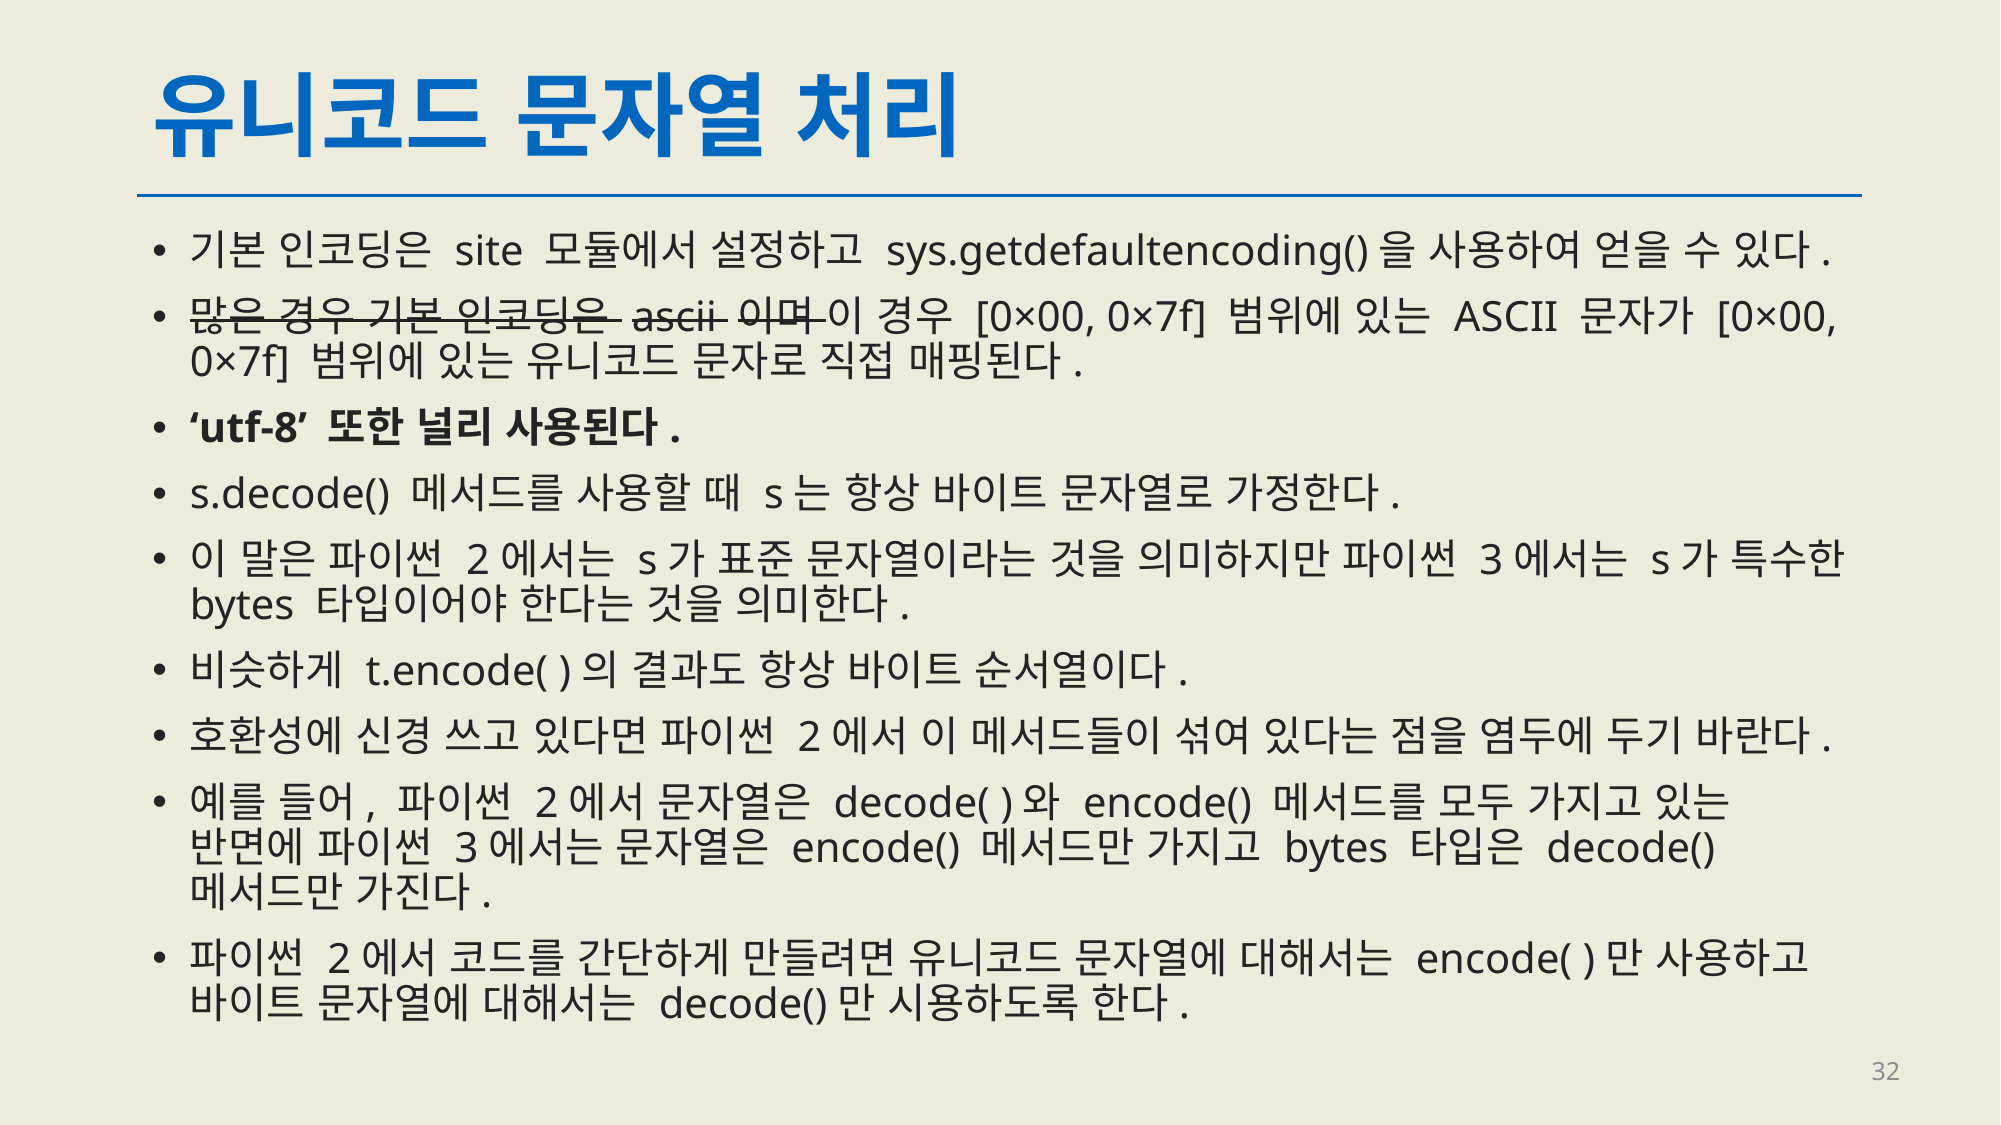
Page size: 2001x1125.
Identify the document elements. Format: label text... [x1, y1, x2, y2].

title 유니코드 문자열 처리 [137, 59, 1863, 180]
list 기본 인코딩은 site 모듈에서 설정하고 sys.getdefaultencoding()을 사용하여 얻을 수 있다. 많은 경우 기본 인코딩은 ascii 이며 이 경우 [0×00, 0×7f] 범위에 있는 ASCII 문자가 [0×00, 0×7f] 범위에 있는 유니코드 문자로 직접 매핑된다. ‘utf-8’ 또한 널리 사용된다. s.decode() 메서드를 사용할 때 s는 항상 바이트 문자열로 가정한다. 이 말은 파이썬 2에서는 s가 표준 문자열이라는 것을 의미하지만 파이썬 3에서는 s가 특수한 bytes 타입이어야 한다는 것을 의미한다. 비슷하게 t.encode( )의 결과도 항상 바이트 순서열이다. 호환성에 신경 쓰고 있다면 파이썬 2에서 이 메서드들이 섞여 있다는 점을 염두에 두기 바란다. 예를 들어, 파이썬 2에서 문자열은 decode( )와 encode() 메서드를 모두 가지고 있는 반면에 파이썬 3에서는 문자열은 encode() 메서드만 가지고 bytes 타입은 decode() 메서드만 가진다. 파이썬 2에서 코드를 간단하게 만들려면 유니코드 문자열에 대해서는 encode( )만 사용하고 바이트 문자열에 대해서는 decode()만 시용하도록 한다. [137, 222, 1863, 1087]
slide_number 32 [1465, 1042, 1916, 1103]
